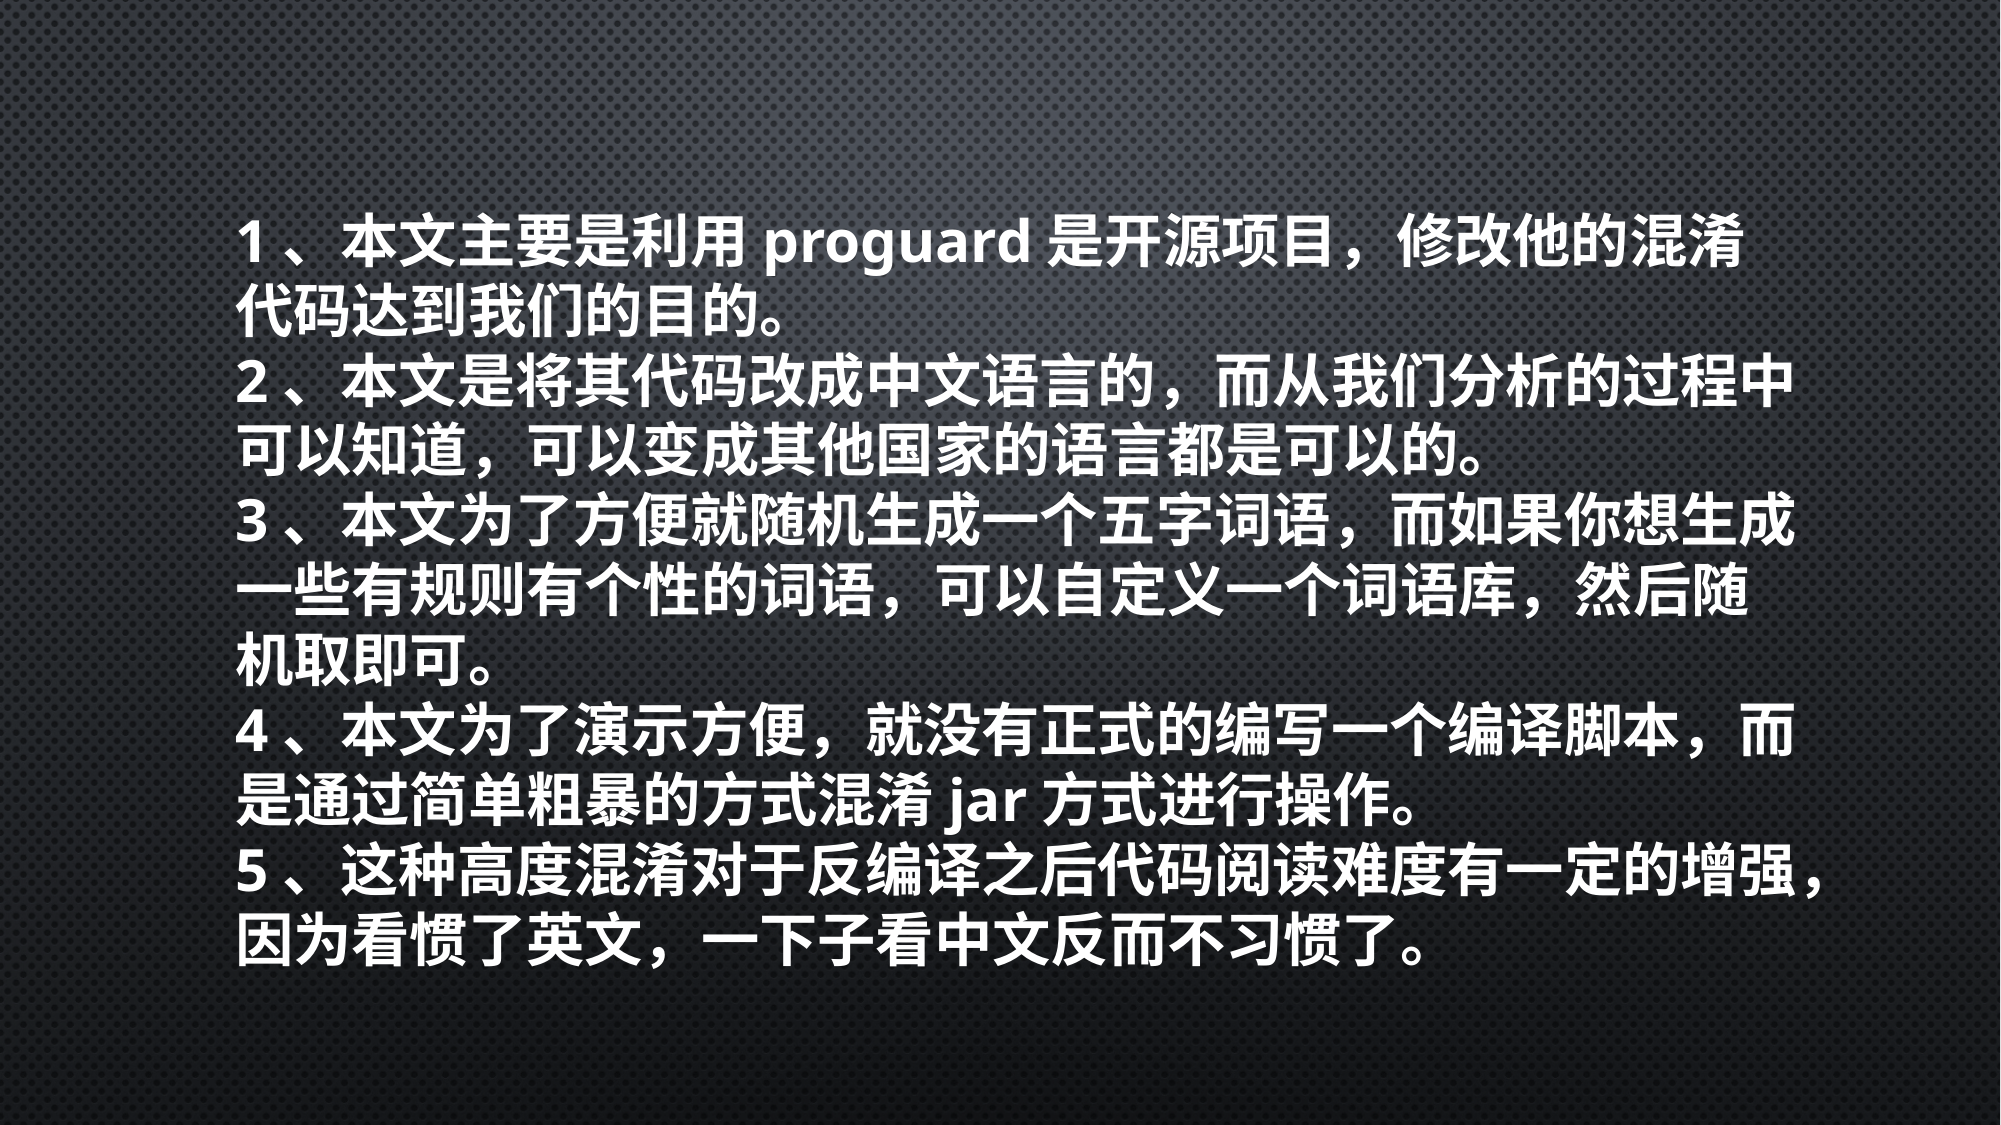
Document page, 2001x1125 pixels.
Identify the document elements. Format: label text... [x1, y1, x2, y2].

text_box 1、本文主要是利用proguard是开源项目，修改他的混淆代码达到我们的目的。 2、本文是将其代码改成中文语言的，而从我们分析的过程中可以知道，可以变成其他国家的语言都是可以的。 3、本文为了方便就随机生成一个五字词语，而如果你想生成一些有规则有个性的词语，可以自定义一个词语库，然后随机取即可。 4、本文为了演示方便，就没有正式的编写一个编译脚本，而是通过简单粗暴的方式混淆jar方式进行操作。 5、这种高度混淆对于反编译之后代码阅读难度有一定的增强，因为看惯了英文，一下子看中文反而不习惯了。 [220, 196, 1816, 981]
